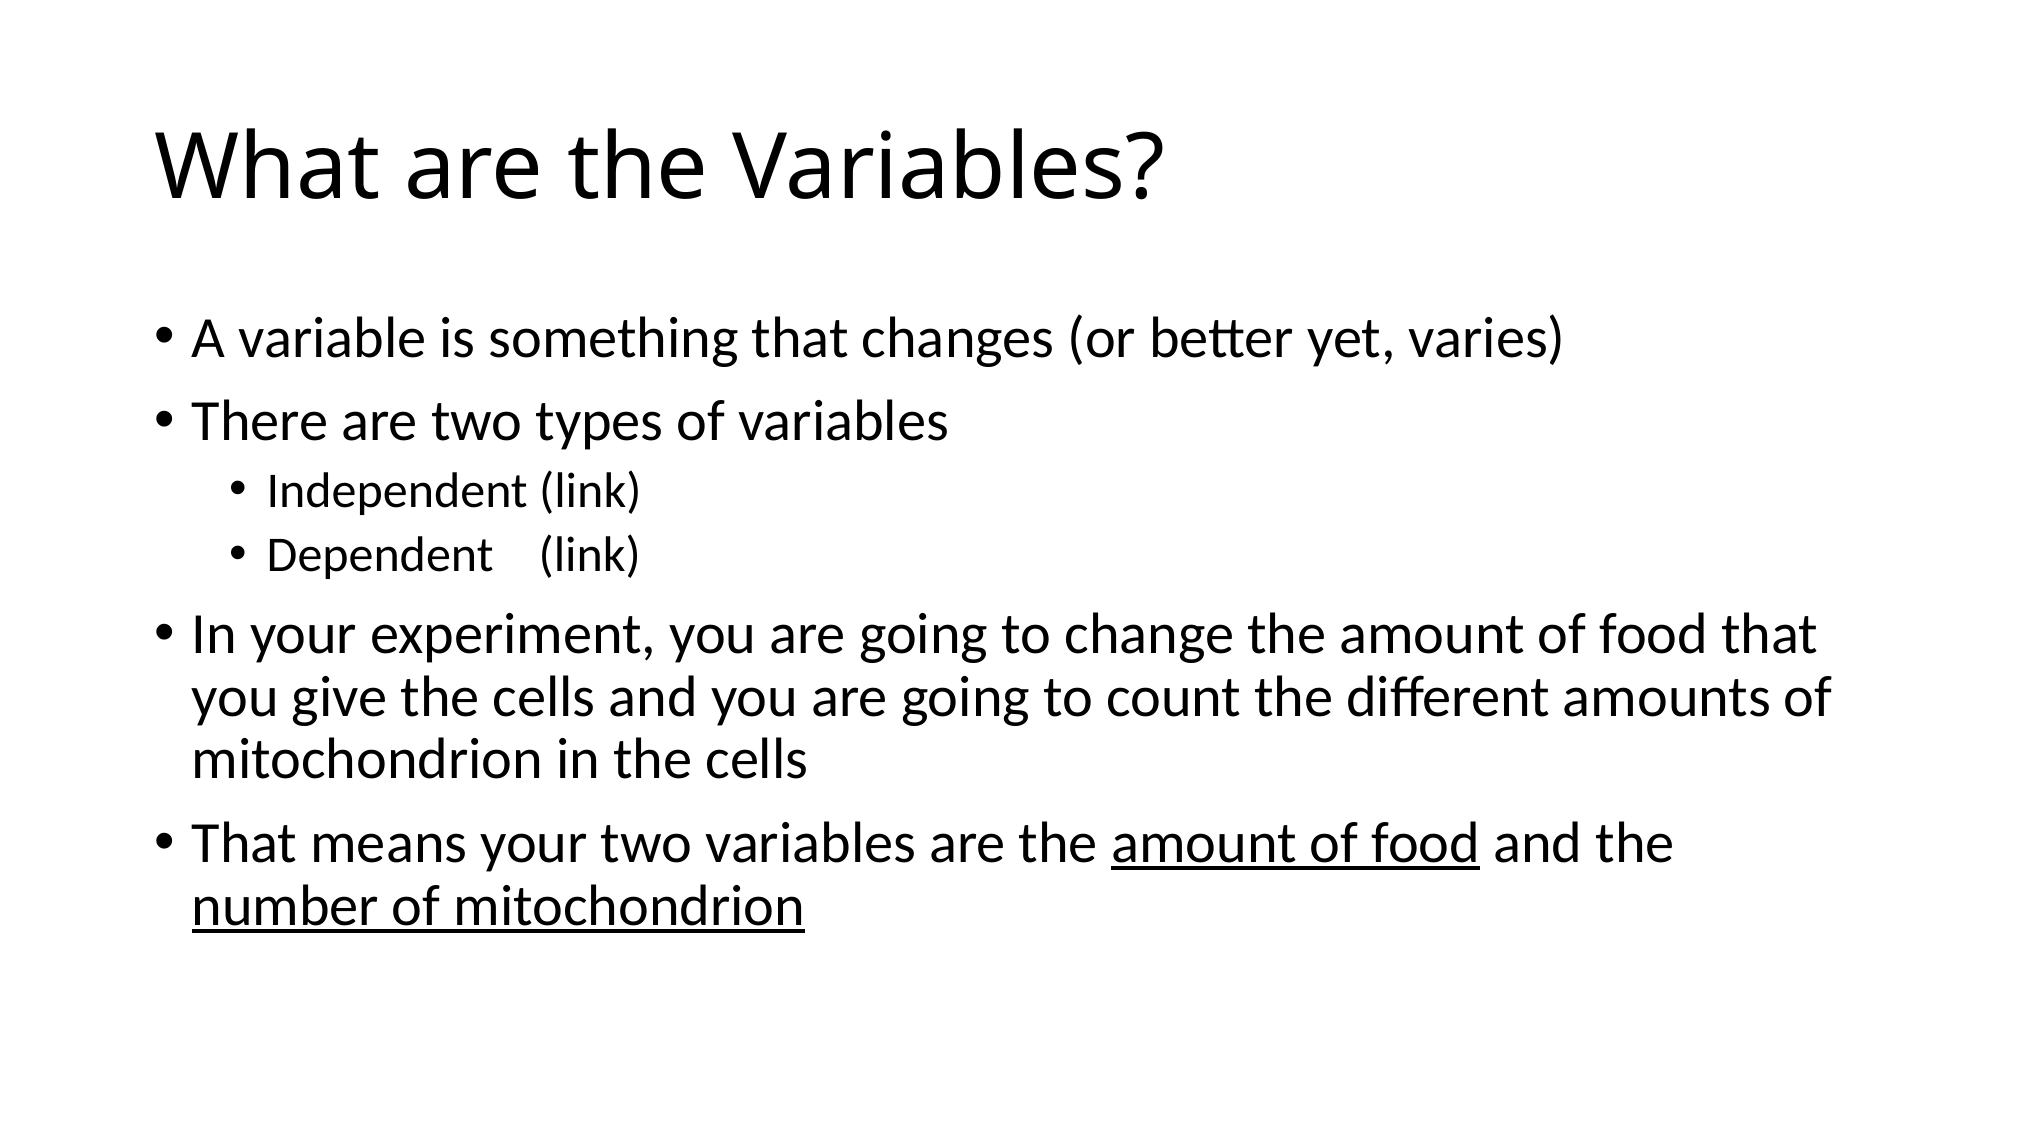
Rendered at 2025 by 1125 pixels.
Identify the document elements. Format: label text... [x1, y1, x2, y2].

list A variable is something that changes (or better yet, varies) There are two types of variables Independent (link) Dependent (link) In your experiment, you are going to change the amount of food that you give the cells and you are going to count the different amounts of mitochondrion in the cells That means your two variables are the amount of food and the number of mitochondrion [139, 299, 1886, 1014]
title What are the Variables? [139, 59, 1886, 278]
